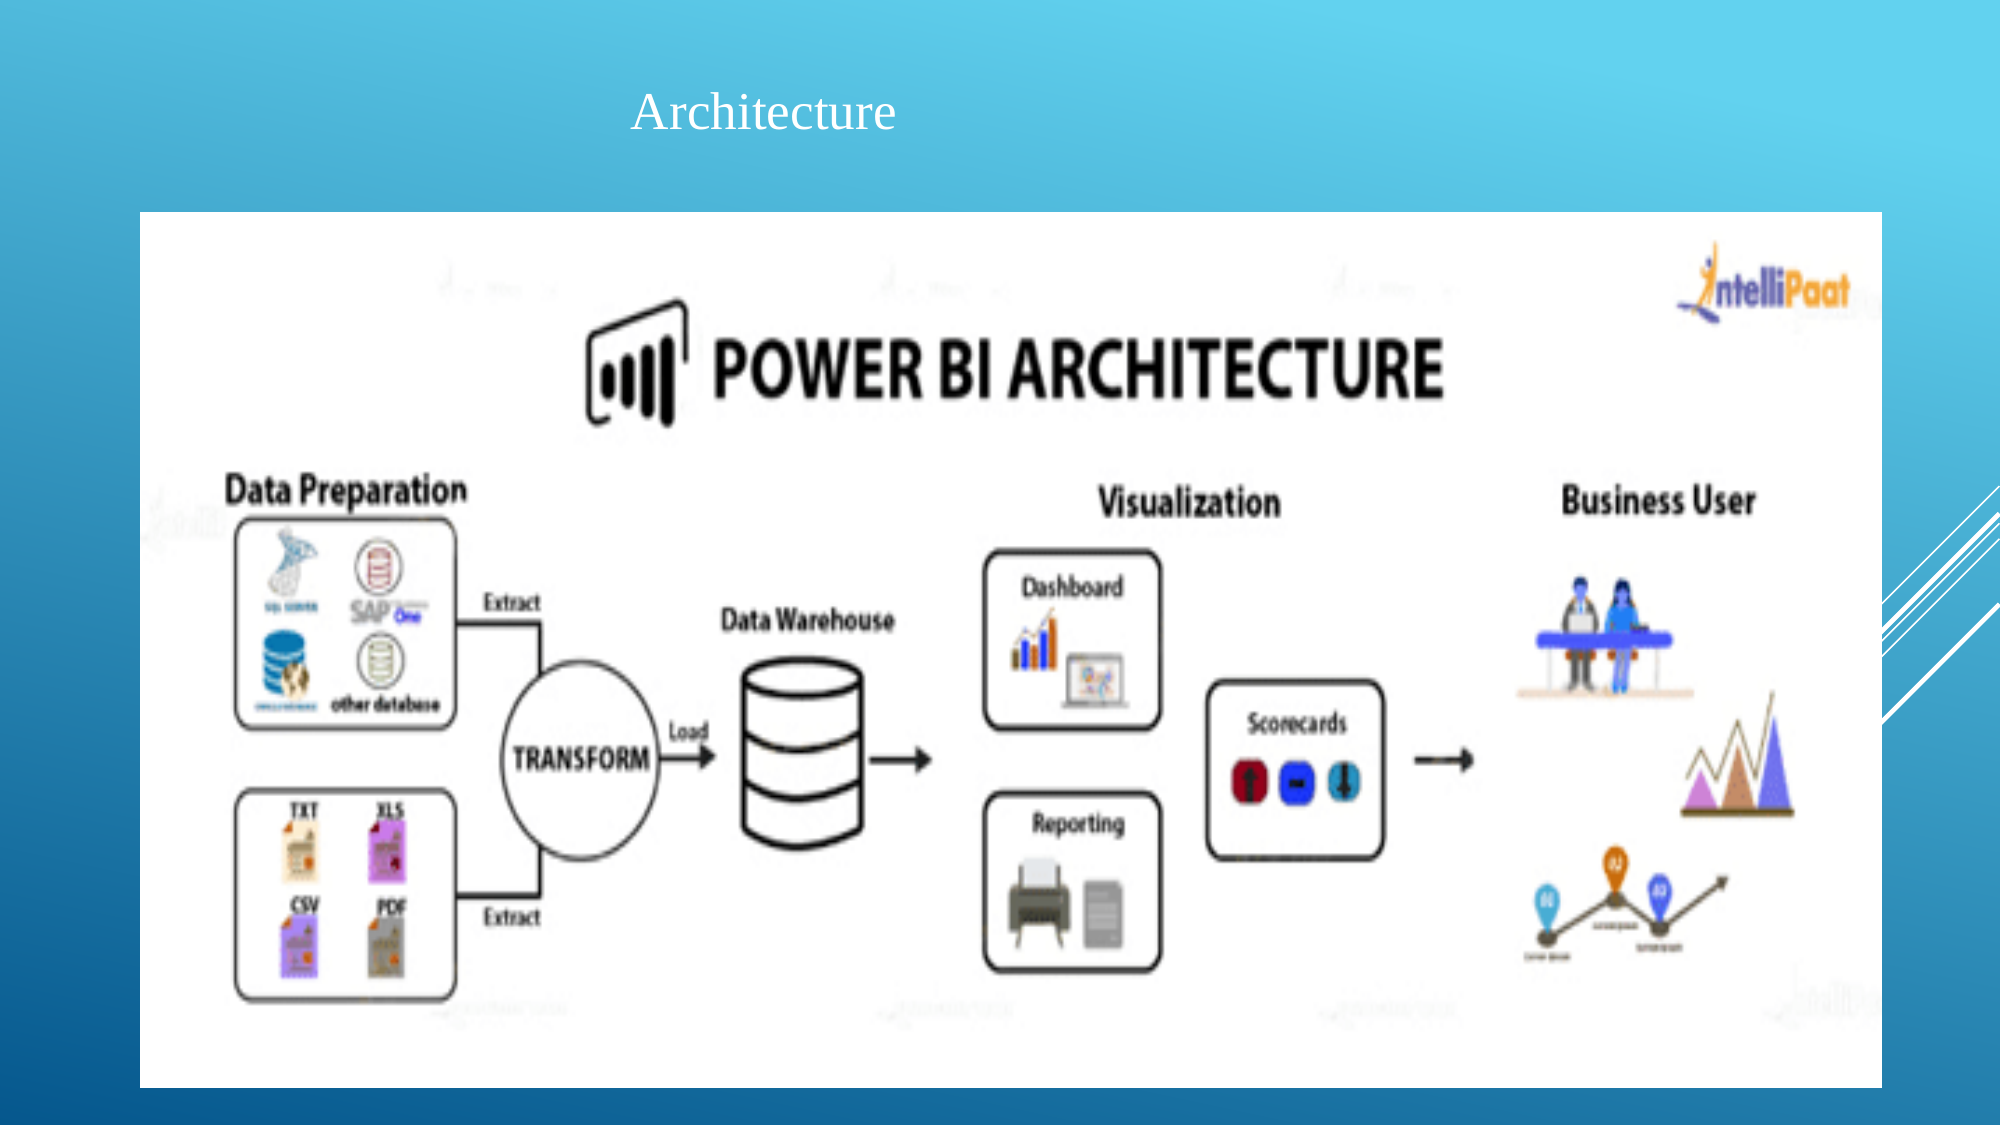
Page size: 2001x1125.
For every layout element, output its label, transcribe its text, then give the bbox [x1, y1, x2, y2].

title Architecture [112, 68, 1854, 213]
picture [140, 212, 1882, 1088]
